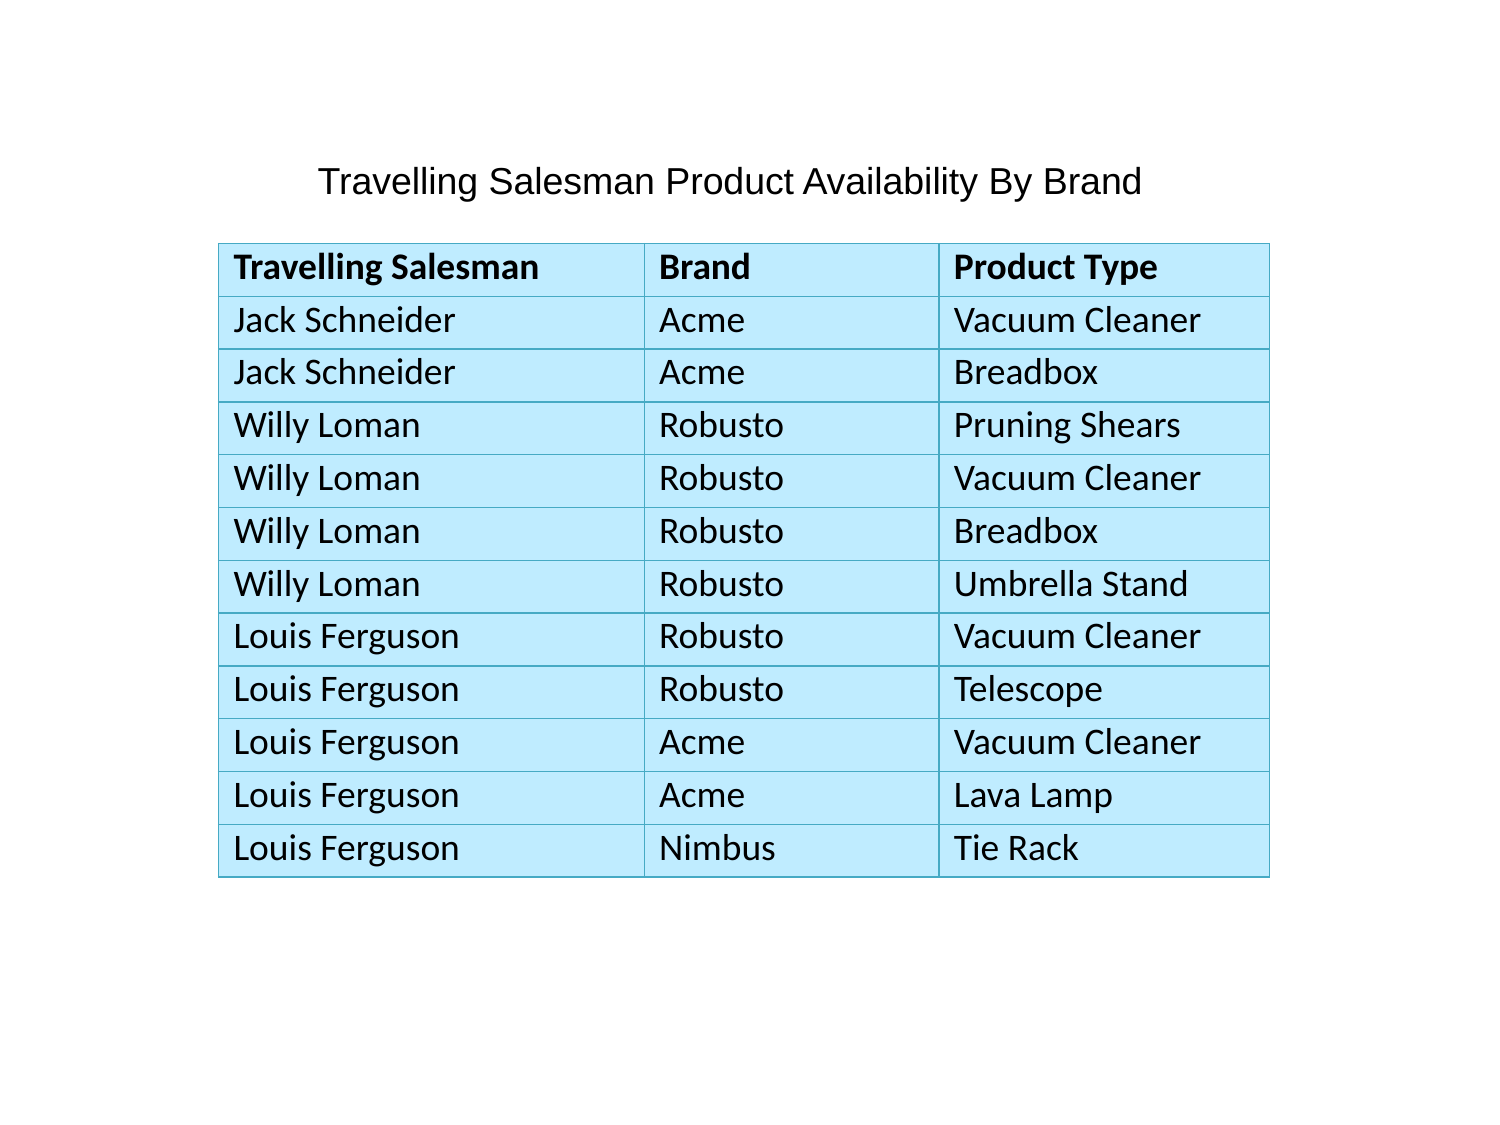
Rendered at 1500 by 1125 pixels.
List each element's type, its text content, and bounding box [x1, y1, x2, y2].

table_cell Robusto [645, 403, 938, 454]
table_cell Acme [645, 772, 938, 824]
table_cell Jack Schneider [219, 297, 644, 348]
table_cell Robusto [645, 508, 938, 560]
table_cell Louis Ferguson [219, 825, 644, 876]
table_header Product Type [940, 244, 1269, 296]
table_cell Telescope [940, 667, 1269, 718]
table_cell Robusto [645, 667, 938, 718]
table_cell Louis Ferguson [219, 719, 644, 771]
table_cell Willy Loman [219, 455, 644, 507]
table_header Brand [645, 244, 938, 296]
table_cell Willy Loman [219, 561, 644, 612]
table_cell Vacuum Cleaner [940, 719, 1269, 771]
table_header Travelling Salesman [219, 244, 644, 296]
table_cell Louis Ferguson [219, 772, 644, 824]
table_cell Vacuum Cleaner [940, 455, 1269, 507]
table_cell Breadbox [940, 350, 1269, 401]
table_cell Nimbus [645, 825, 938, 876]
table_cell Lava Lamp [940, 772, 1269, 824]
table_cell Acme [645, 719, 938, 771]
table_cell Pruning Shears [940, 403, 1269, 454]
table_cell Louis Ferguson [219, 667, 644, 718]
table_cell Jack Schneider [219, 350, 644, 401]
table_cell Willy Loman [219, 403, 644, 454]
table_cell Acme [645, 297, 938, 348]
table_cell Robusto [645, 614, 938, 665]
table_cell Louis Ferguson [219, 614, 644, 665]
text_box Travelling Salesman Product Availability By Brand [302, 149, 1169, 210]
table_cell Tie Rack [940, 825, 1269, 876]
table_cell Robusto [645, 455, 938, 507]
table_cell Vacuum Cleaner [940, 297, 1269, 348]
table_cell Breadbox [940, 508, 1269, 560]
table_cell Vacuum Cleaner [940, 614, 1269, 665]
table_cell Acme [645, 350, 938, 401]
table_cell Willy Loman [219, 508, 644, 560]
table_cell Umbrella Stand [940, 561, 1269, 612]
table_cell Robusto [645, 561, 938, 612]
